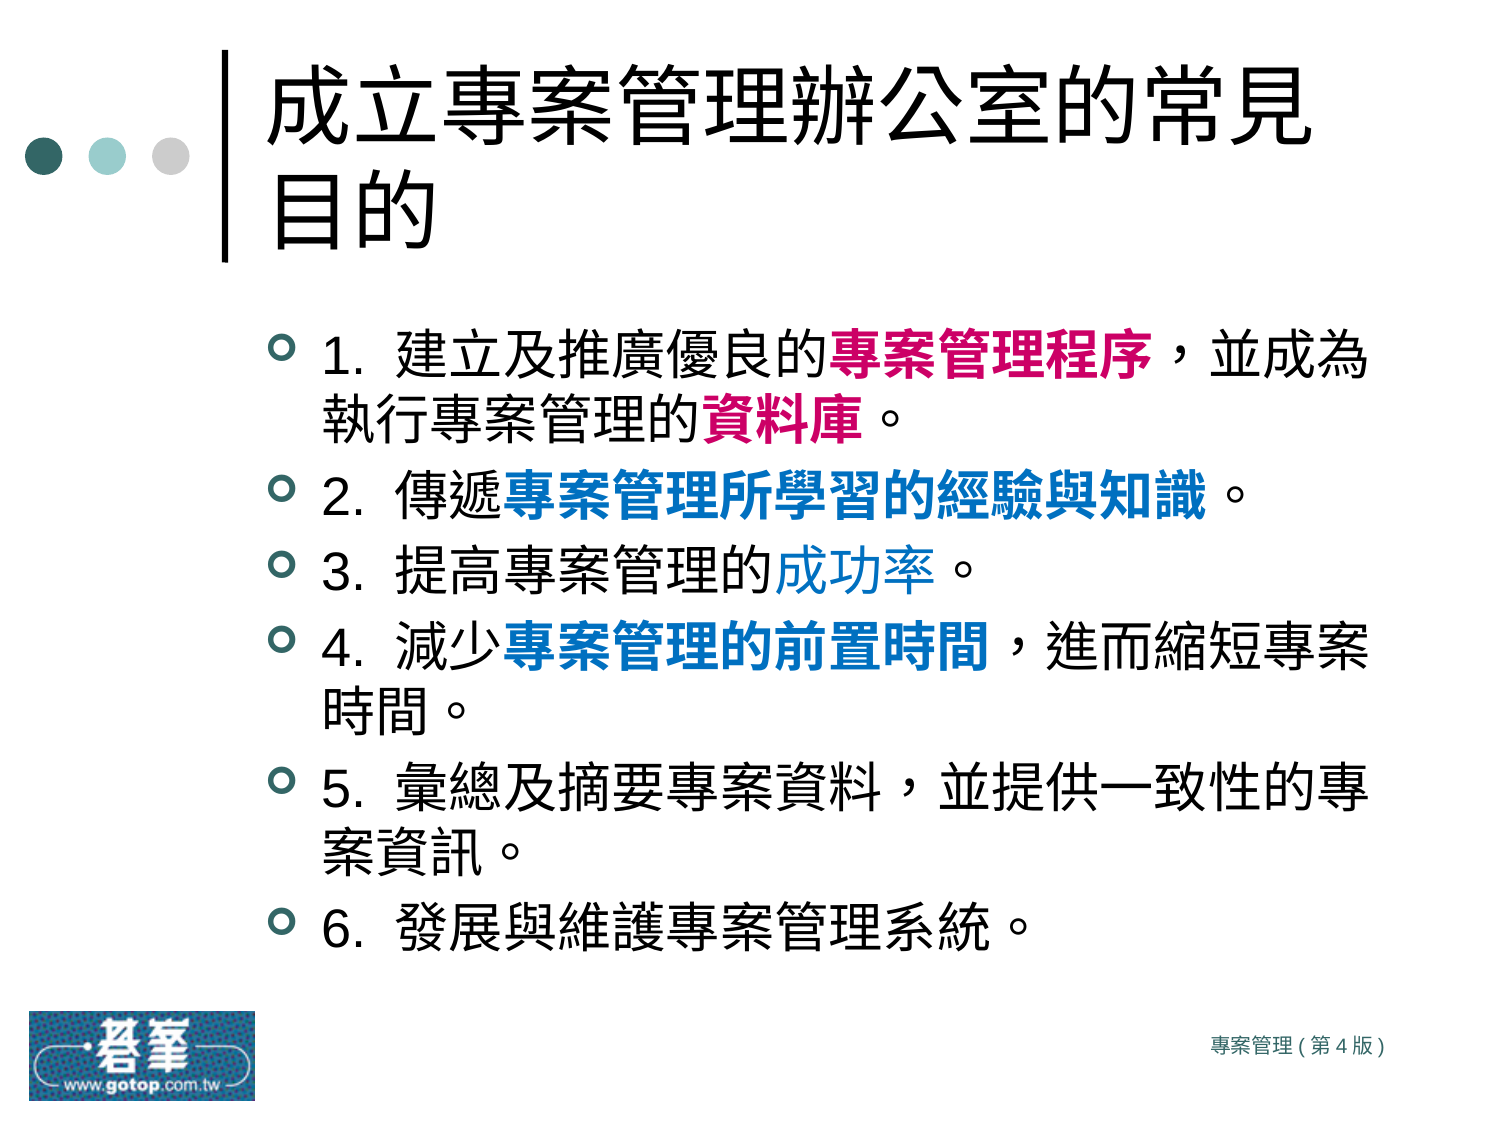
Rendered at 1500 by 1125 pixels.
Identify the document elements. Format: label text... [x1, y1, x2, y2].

list 1. 建立及推廣優良的專案管理程序，並成為執行專案管理的資料庫。 2. 傳遞專案管理所學習的經驗與知識。 3. 提高專案管理的成功率。 4. 減少專案管理的前置時間，進而縮短專案時間。 5. 彙總及摘要專案資料，並提供一致性的專案資訊。 6. 發展與維護專案管理系統。 [249, 312, 1400, 988]
picture [29, 1011, 255, 1101]
title 成立專案管理辦公室的常見目的 [249, 31, 1400, 282]
slide_number 專案管理(第4版) [1087, 1025, 1400, 1100]
